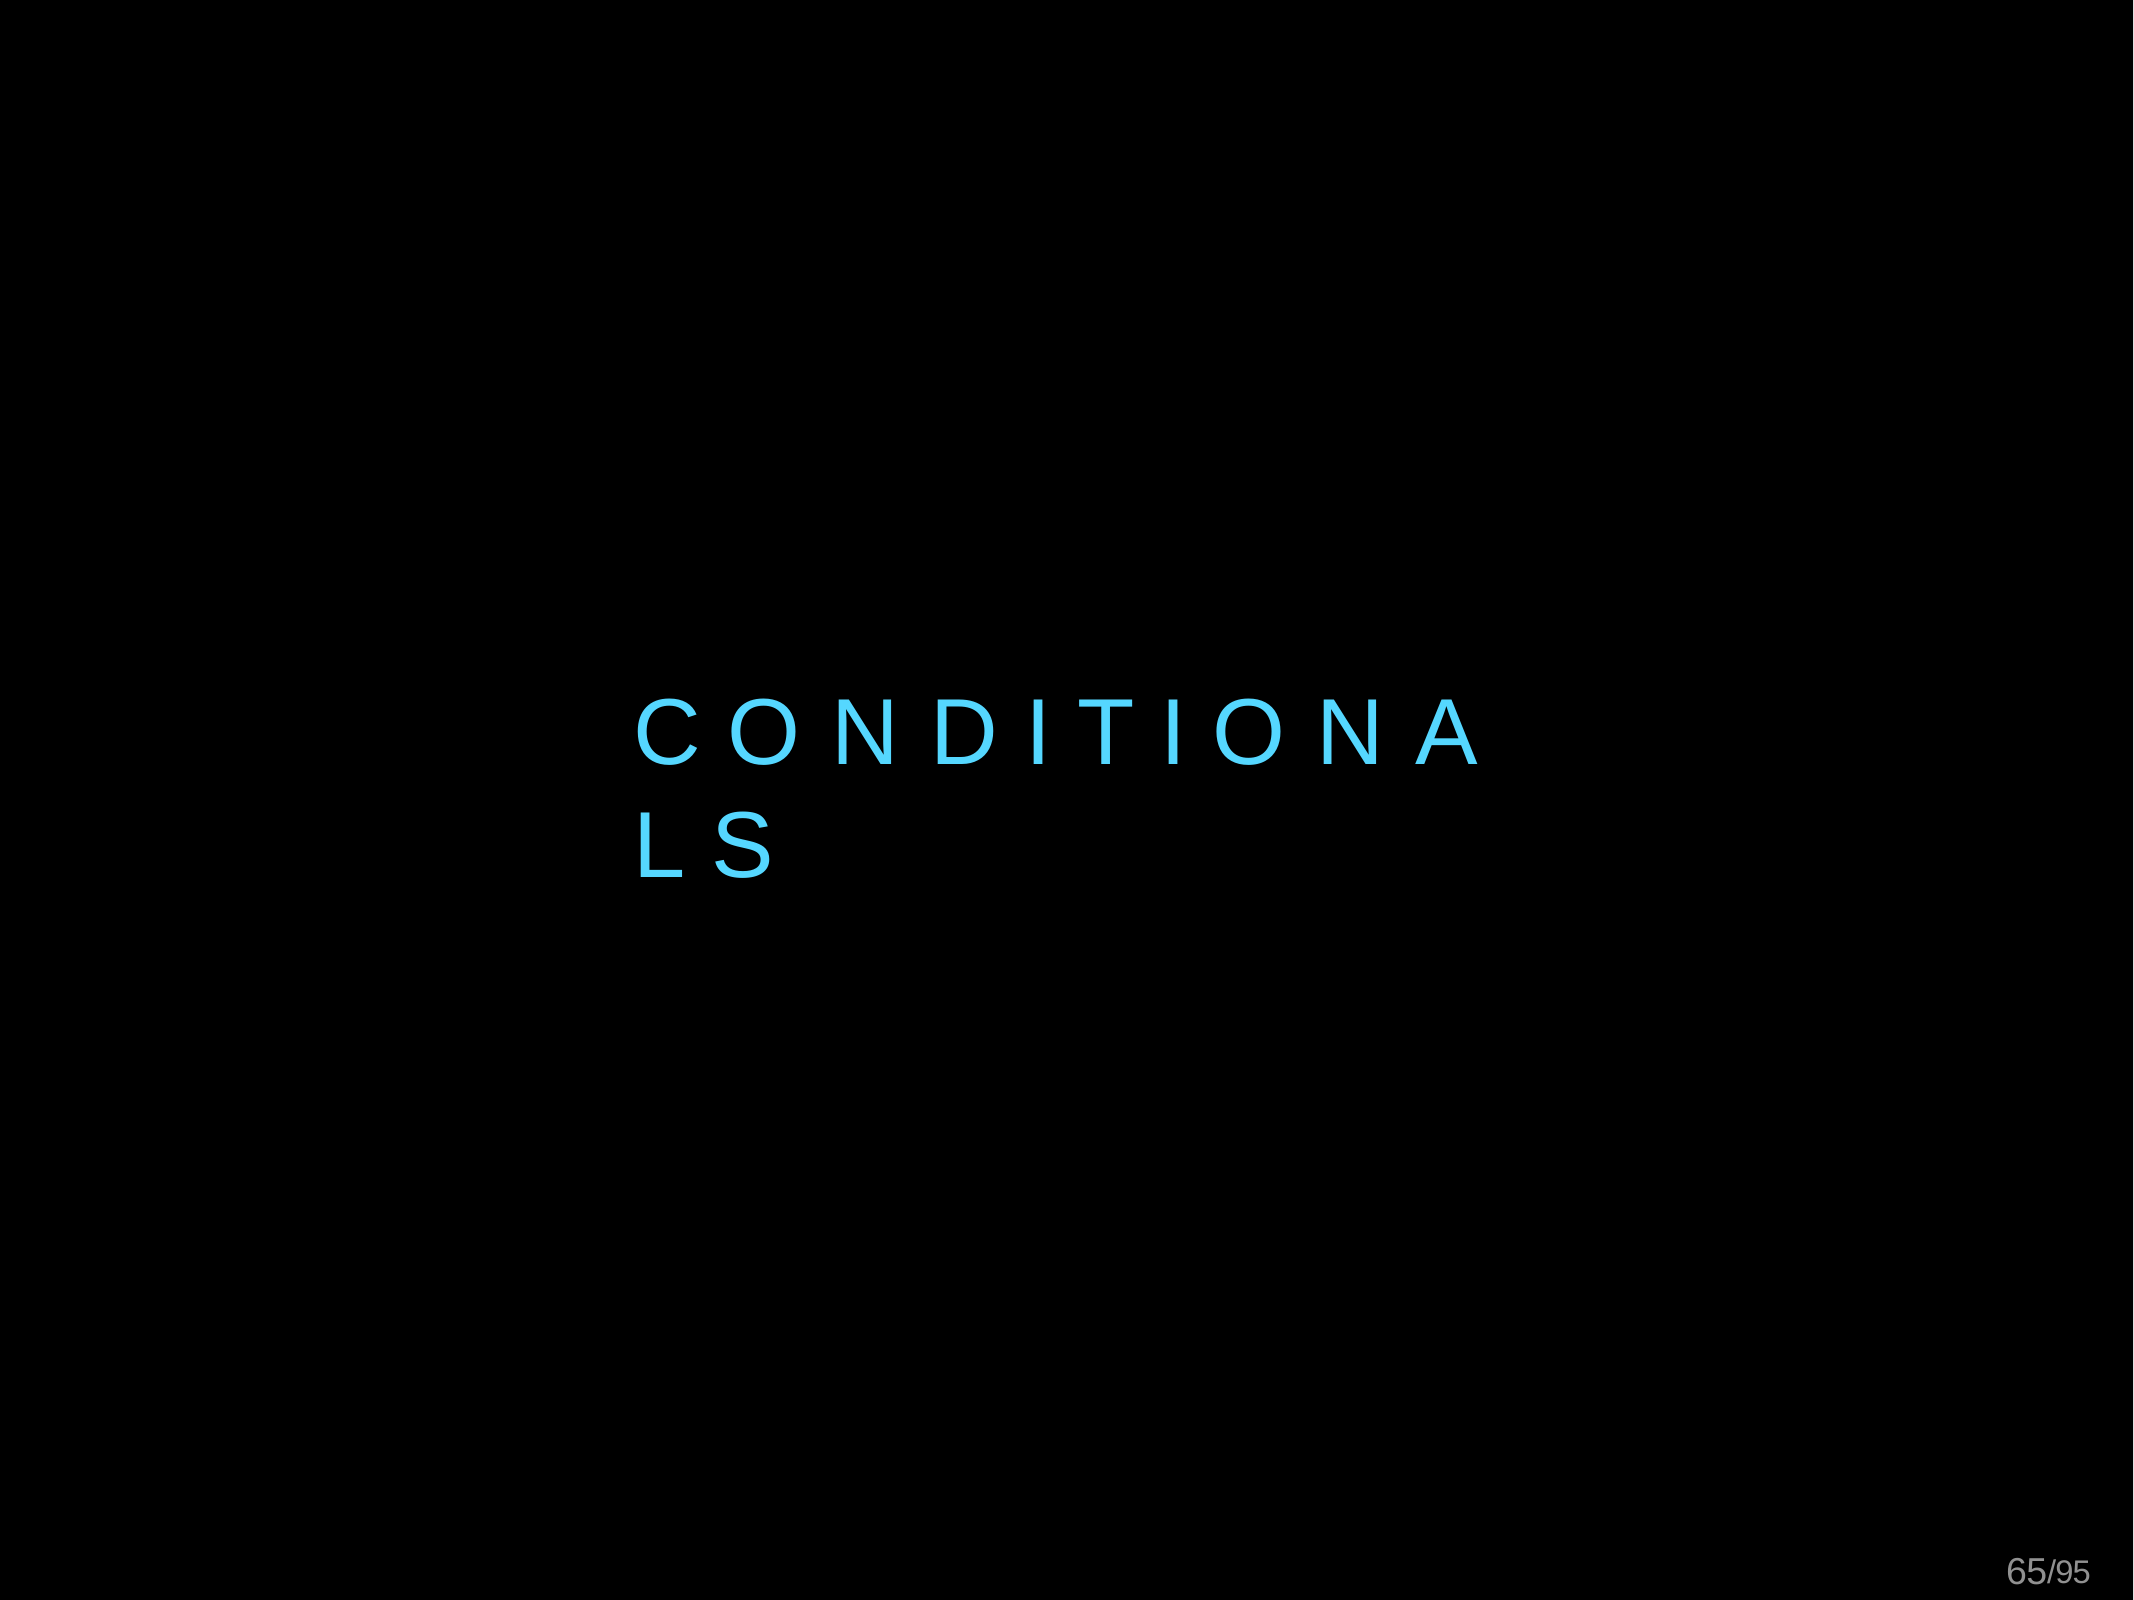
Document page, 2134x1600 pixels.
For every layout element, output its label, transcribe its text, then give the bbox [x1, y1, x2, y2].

title C O N D I T I O N A L S [631, 668, 1504, 938]
slide_number 65/95 [2001, 1524, 2101, 1600]
